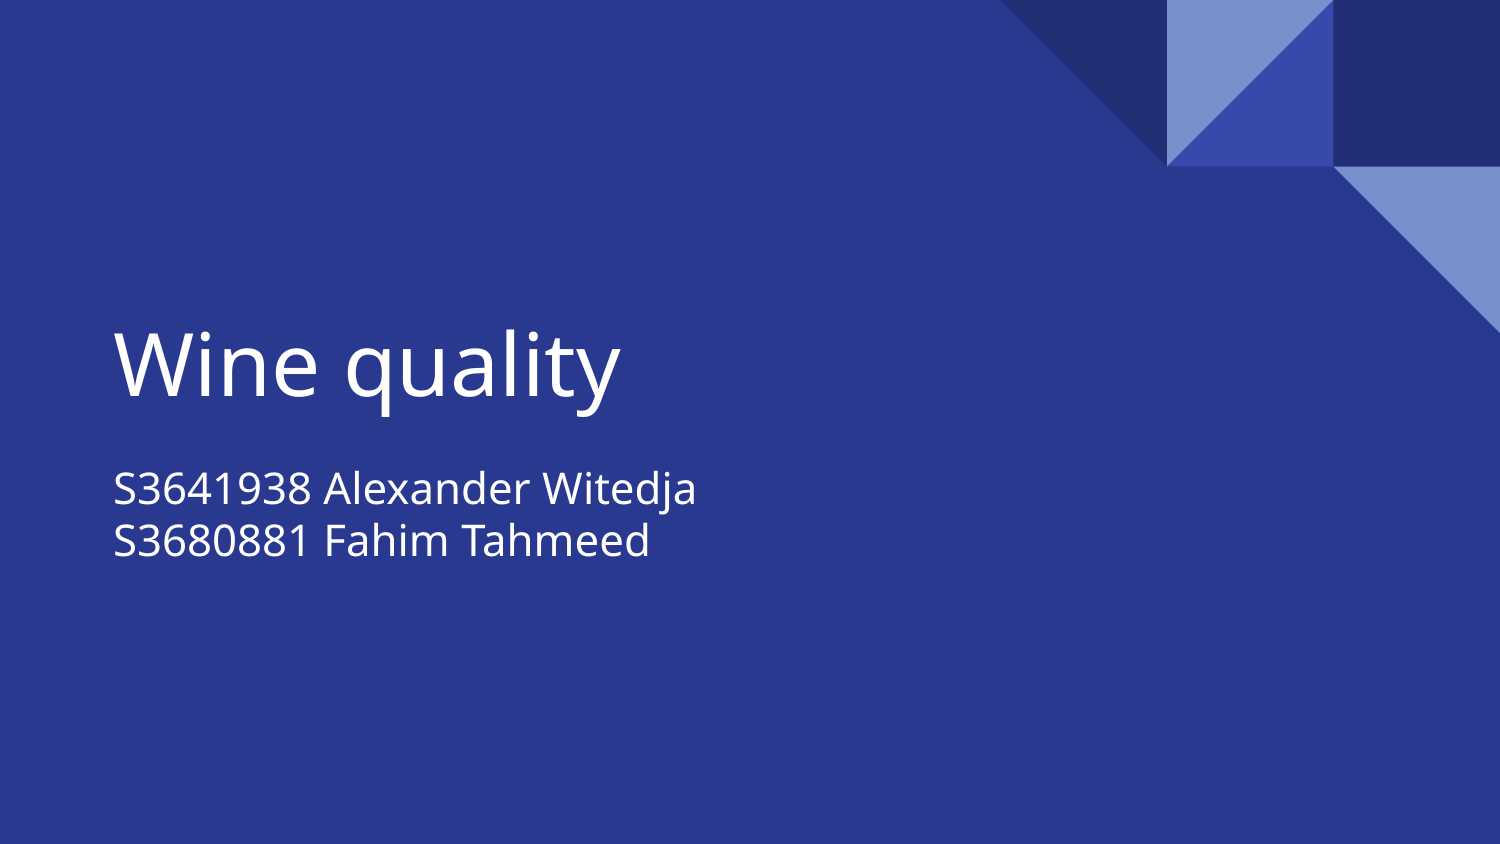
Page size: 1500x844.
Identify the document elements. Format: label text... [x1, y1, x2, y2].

title Wine quality [98, 291, 1447, 429]
subtitle S3641938 Alexander Witedja S3680881 Fahim Tahmeed [98, 445, 1447, 517]
